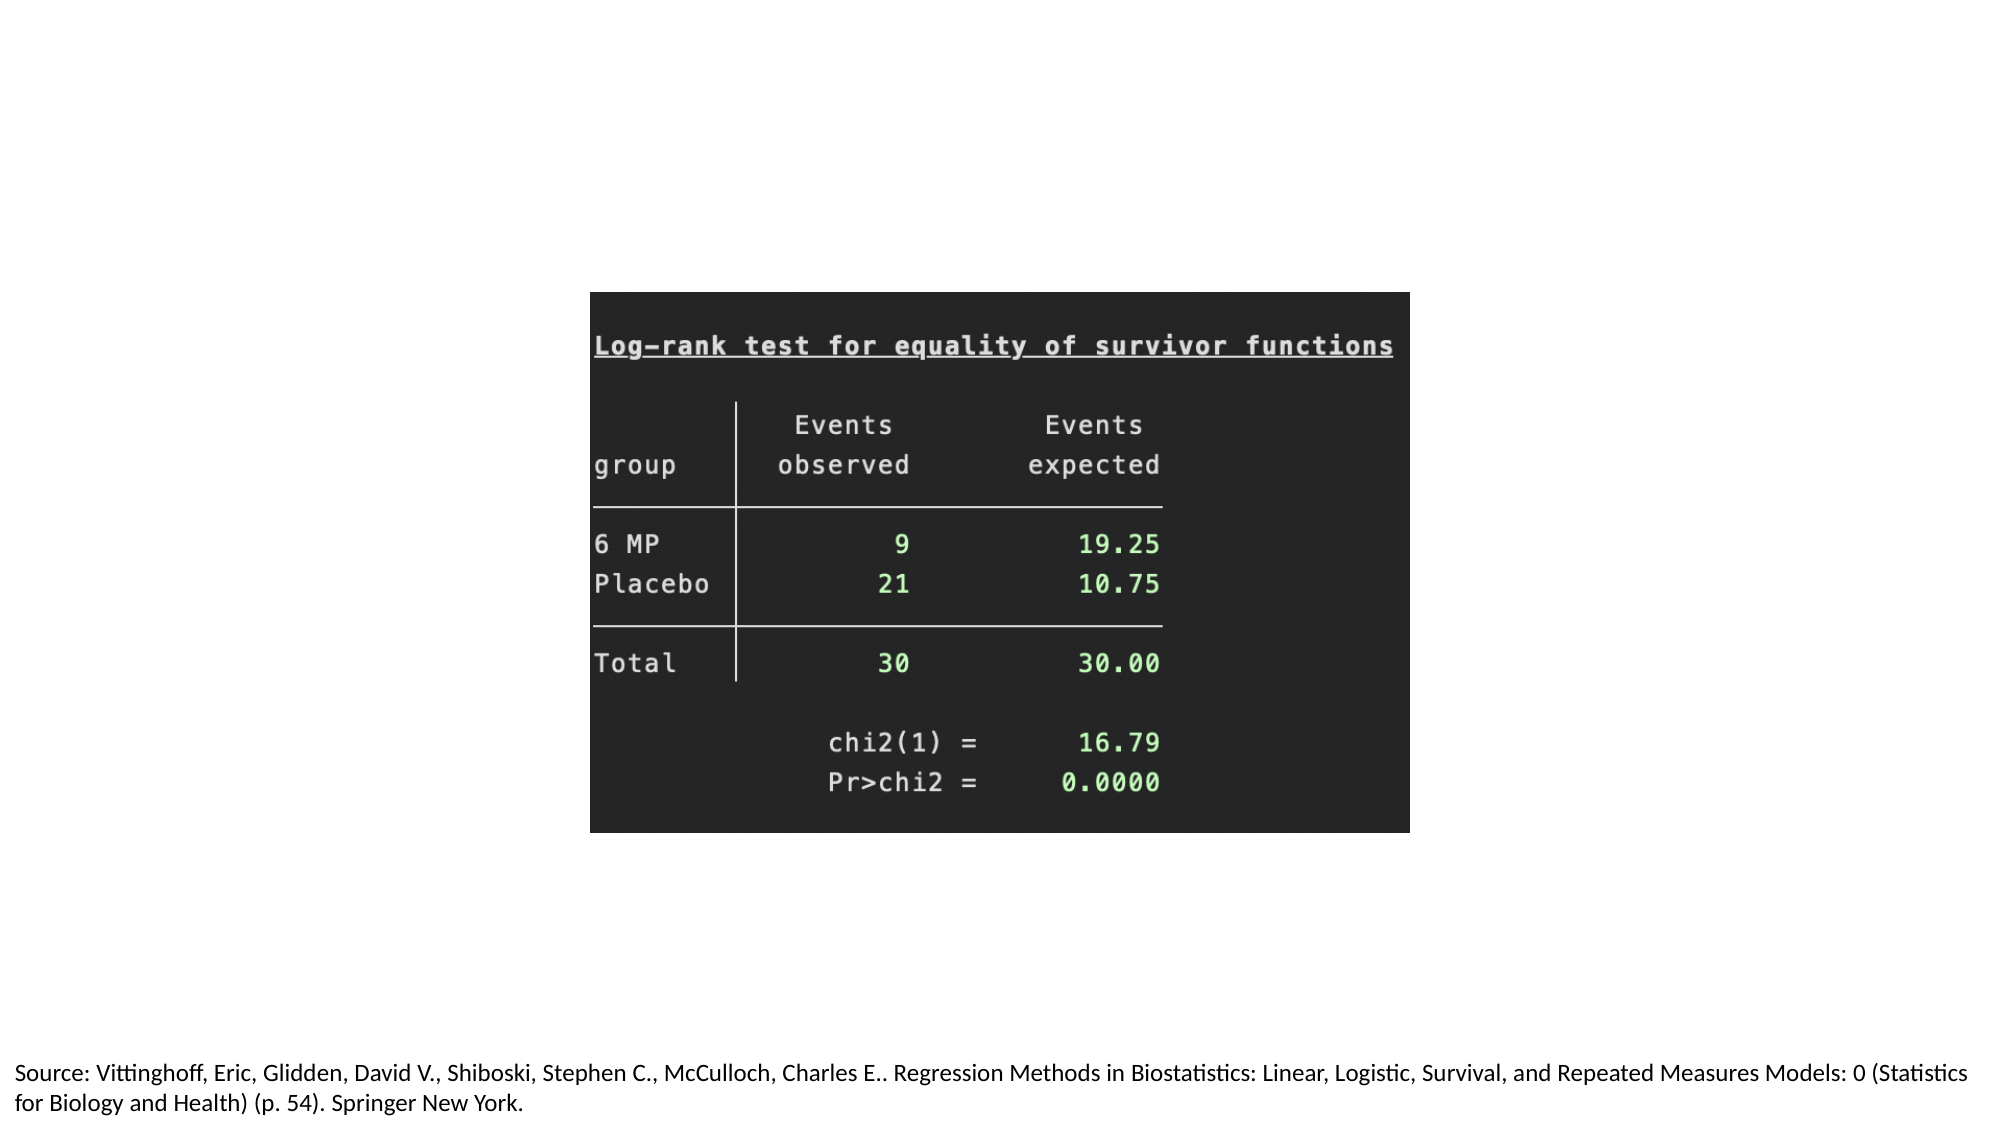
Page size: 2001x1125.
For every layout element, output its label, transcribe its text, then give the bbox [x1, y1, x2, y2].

picture [590, 292, 1410, 833]
text_box Source: Vittinghoff, Eric, Glidden, David V., Shiboski, Stephen C., McCulloch, Charles E.. Regression Methods in Biostatistics: Linear, Logistic, Survival, and Repeated Measures Models: 0 (Statistics for Biology and Health) (p. 54). Springer New York. [0, 1049, 2000, 1124]
